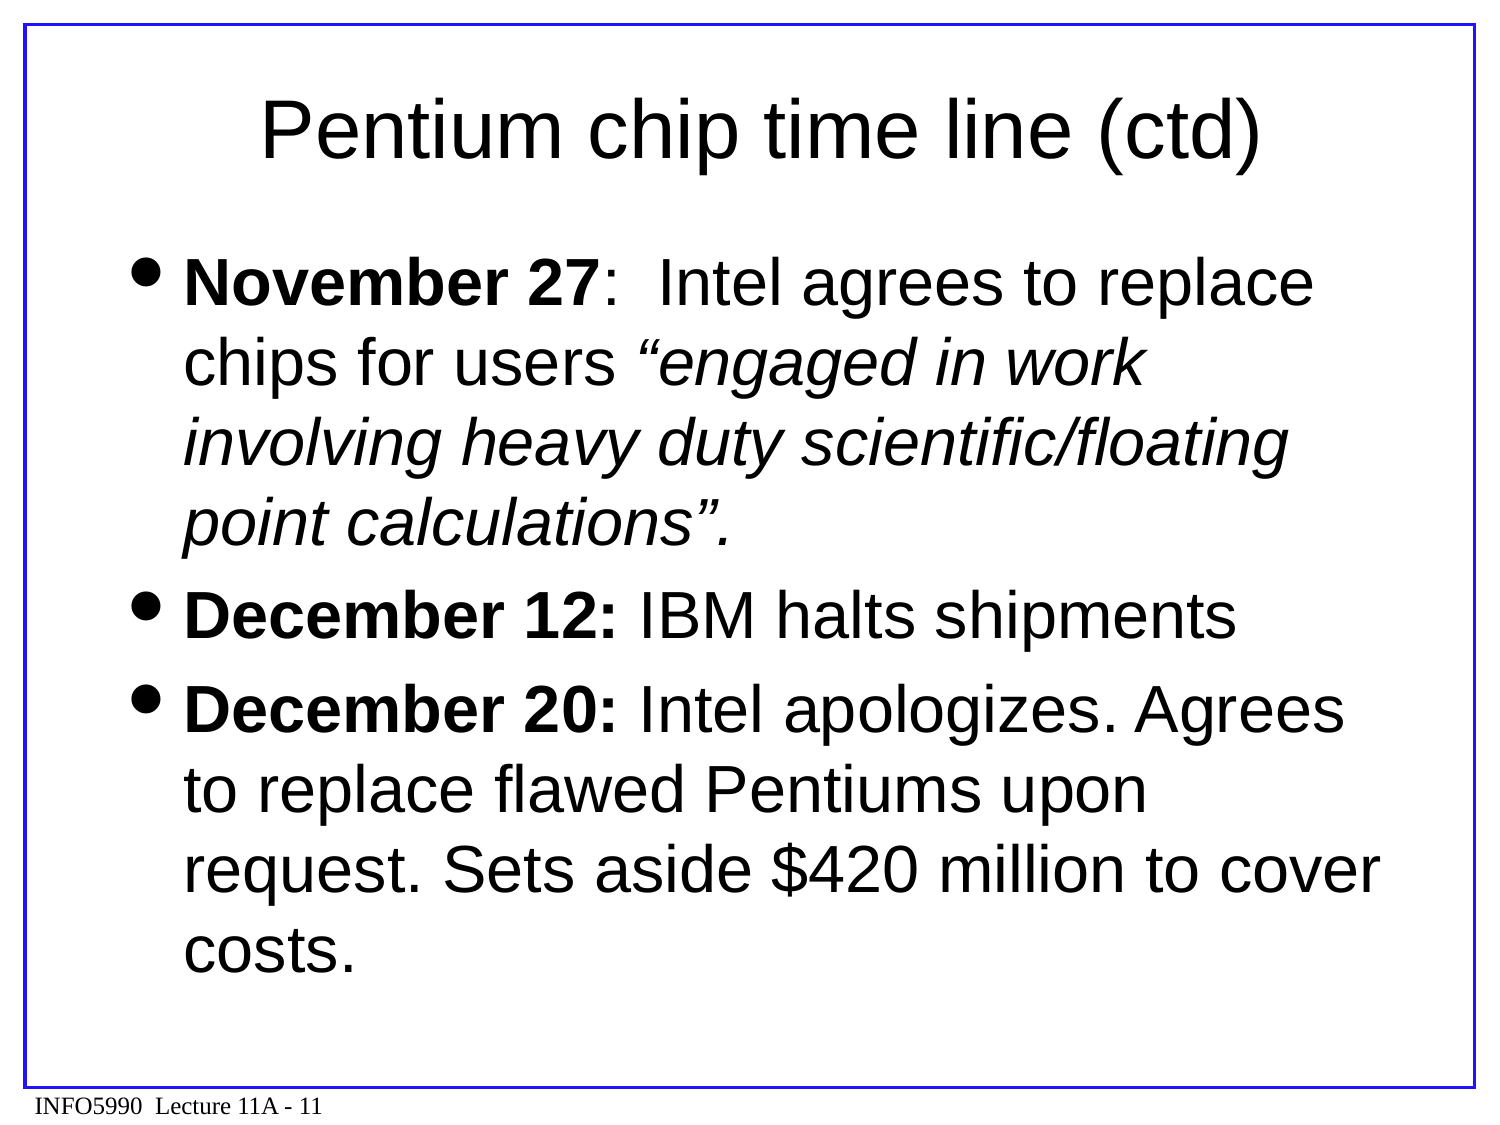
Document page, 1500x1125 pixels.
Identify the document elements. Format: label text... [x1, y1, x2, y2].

title Pentium chip time line (ctd) [76, 30, 1448, 219]
list November 27: Intel agrees to replace chips for users “engaged in work involving heavy duty scientific/floating point calculations”. December 12: IBM halts shipments December 20: Intel apologizes. Agrees to replace flawed Pentiums upon request. Sets aside $420 million to cover costs. [111, 231, 1424, 1083]
